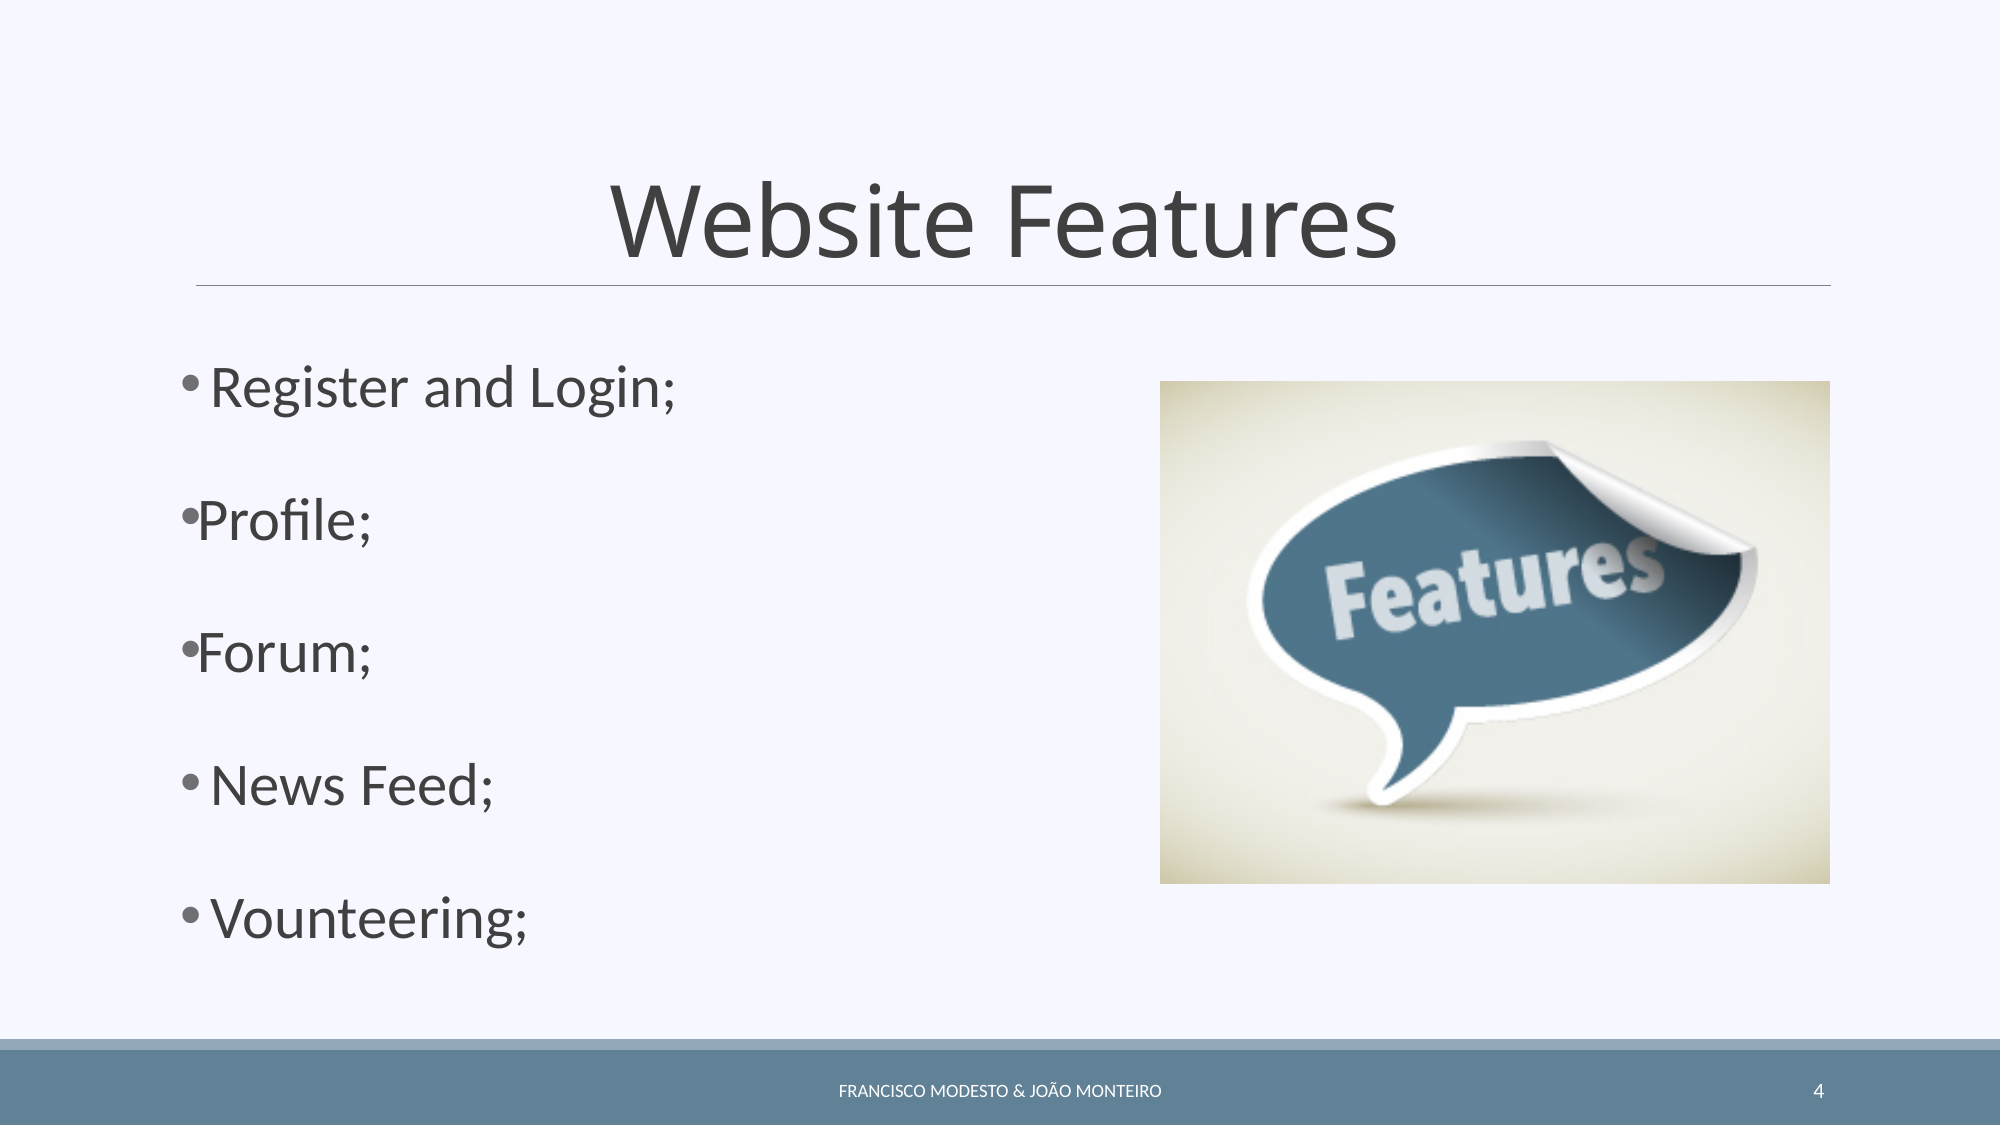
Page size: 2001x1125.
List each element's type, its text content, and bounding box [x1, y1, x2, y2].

footer Francisco Modesto & João Monteiro [604, 1059, 1396, 1120]
slide_number 4 [1624, 1059, 1840, 1120]
list Register and Login; Profile; Forum; News Feed; Vounteering; [180, 302, 1830, 963]
title Website Features [180, 47, 1830, 285]
picture [1160, 381, 1831, 885]
